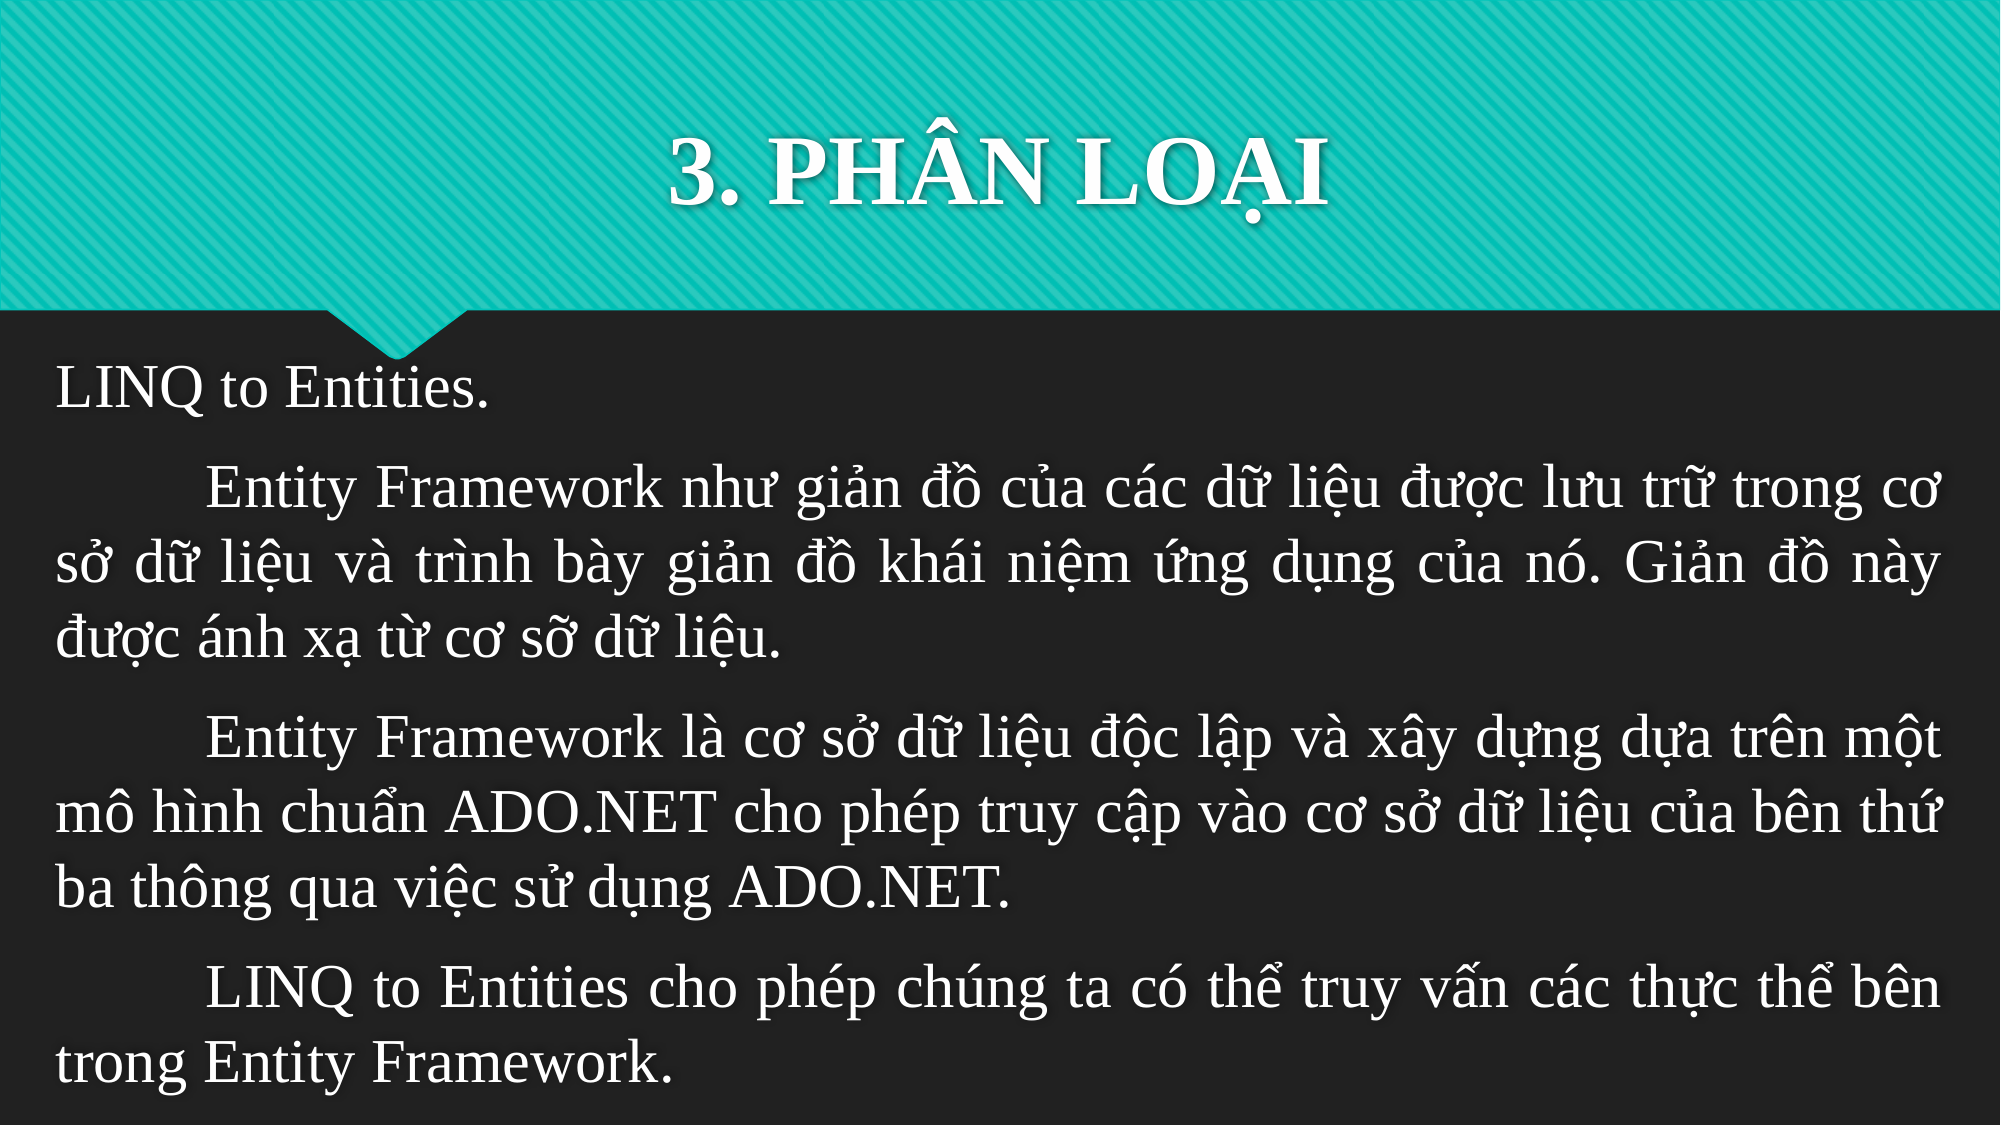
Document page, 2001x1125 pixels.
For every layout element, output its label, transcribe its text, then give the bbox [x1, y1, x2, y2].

title 3. PHÂN LOẠI [132, 73, 1868, 233]
list LINQ to Entities. Entity Framework như giản đồ của các dữ liệu được lưu trữ trong cơ sở dữ liệu và trình bày giản đồ khái niệm ứng dụng của nó. Giản đồ này được ánh xạ từ cơ sỡ dữ liệu. Entity Framework là cơ sở dữ liệu độc lập và xây dựng dựa trên một mô hình chuẩn ADO.NET cho phép truy cập vào cơ sở dữ liệu của bên thứ ba thông qua việc sử dụng ADO.NET. LINQ to Entities cho phép chúng ta có thể truy vấn các thực thể bên trong Entity Framework. [40, 421, 1960, 1019]
